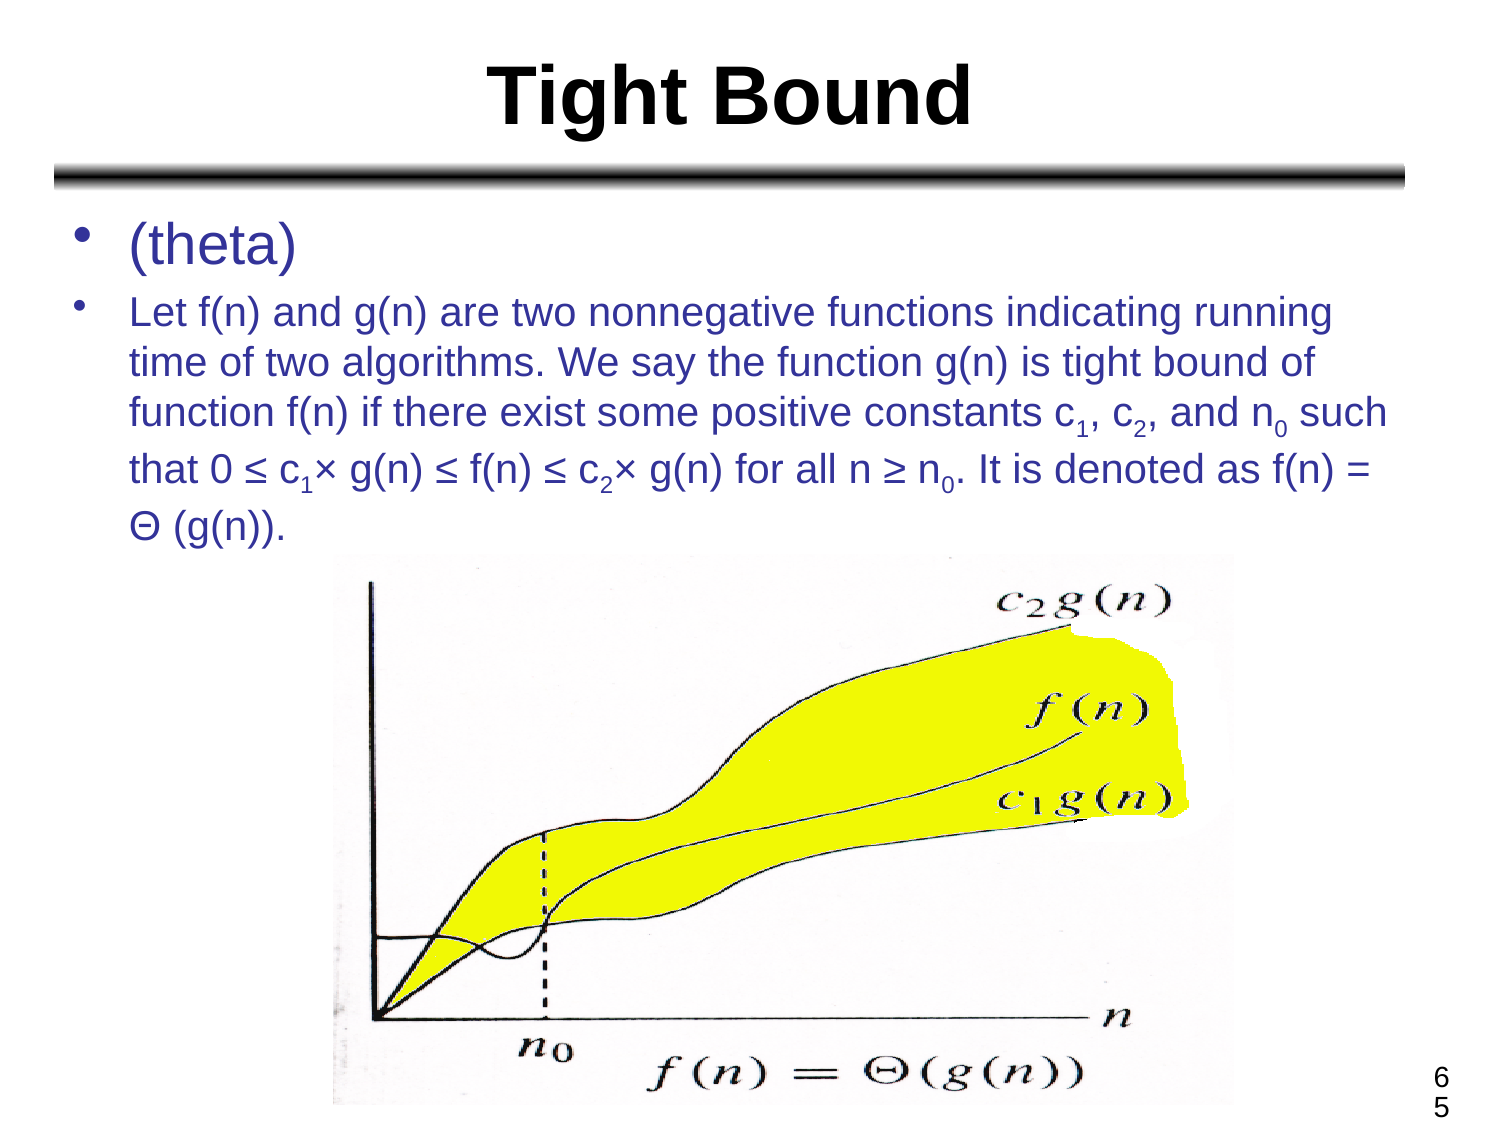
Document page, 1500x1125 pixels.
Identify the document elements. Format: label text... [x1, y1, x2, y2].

title Tight Bound [55, 16, 1406, 166]
list (theta) Let f(n) and g(n) are two nonnegative functions indicating running time of two algorithms. We say the function g(n) is tight bound of function f(n) if there exist some positive constants c1, c2, and n0 such that 0 ≤ c1× g(n) ≤ f(n) ≤ c2× g(n) for all n ≥ n0. It is denoted as f(n) = Θ (g(n)). [57, 199, 1408, 1032]
picture [333, 554, 1234, 1105]
slide_number 65 [1418, 1051, 1479, 1112]
